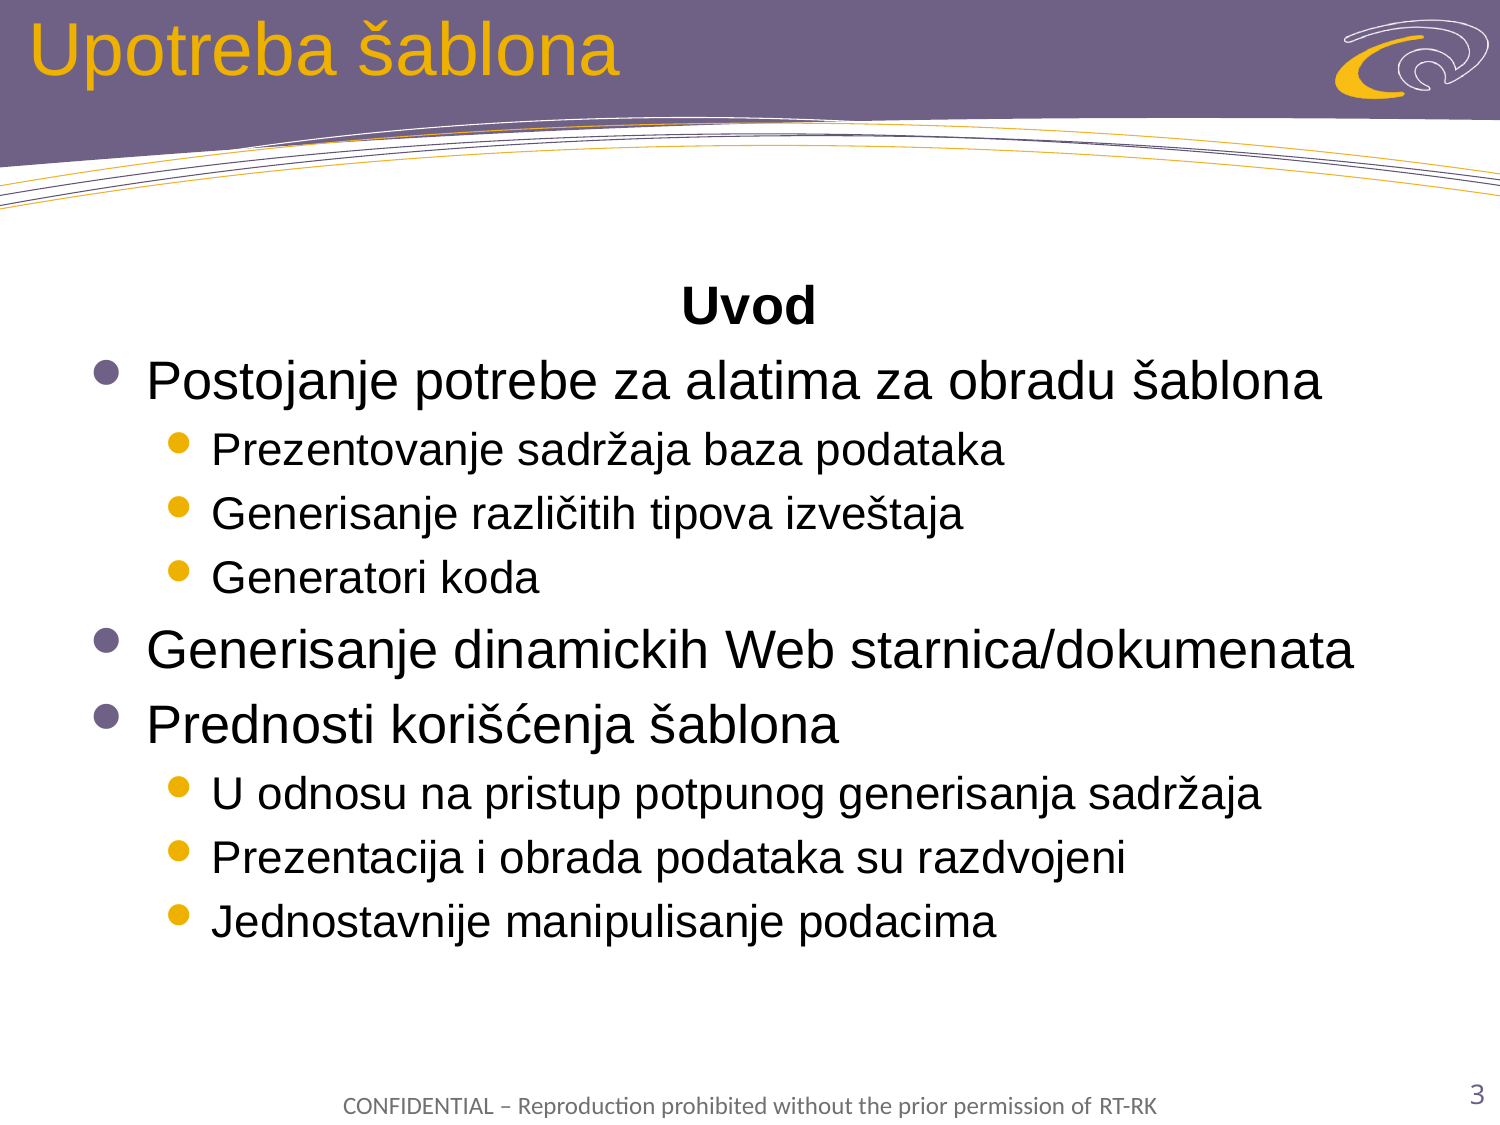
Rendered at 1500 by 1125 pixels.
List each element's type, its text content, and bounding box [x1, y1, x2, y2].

picture [1322, 0, 1500, 102]
list Uvod Postojanje potrebe za alatima za obradu šablona Prezentovanje sadržaja baza podataka Generisanje različitih tipova izveštaja Generatori koda Generisanje dinamickih Web starnica/dokumenata Prednosti korišćenja šablona U odnosu na pristup potpunog generisanja sadržaja Prezentacija i obrada podataka su razdvojeni Jednostavnije manipulisanje podacima [74, 262, 1426, 1006]
title Upotreba šablona [13, 0, 1313, 119]
